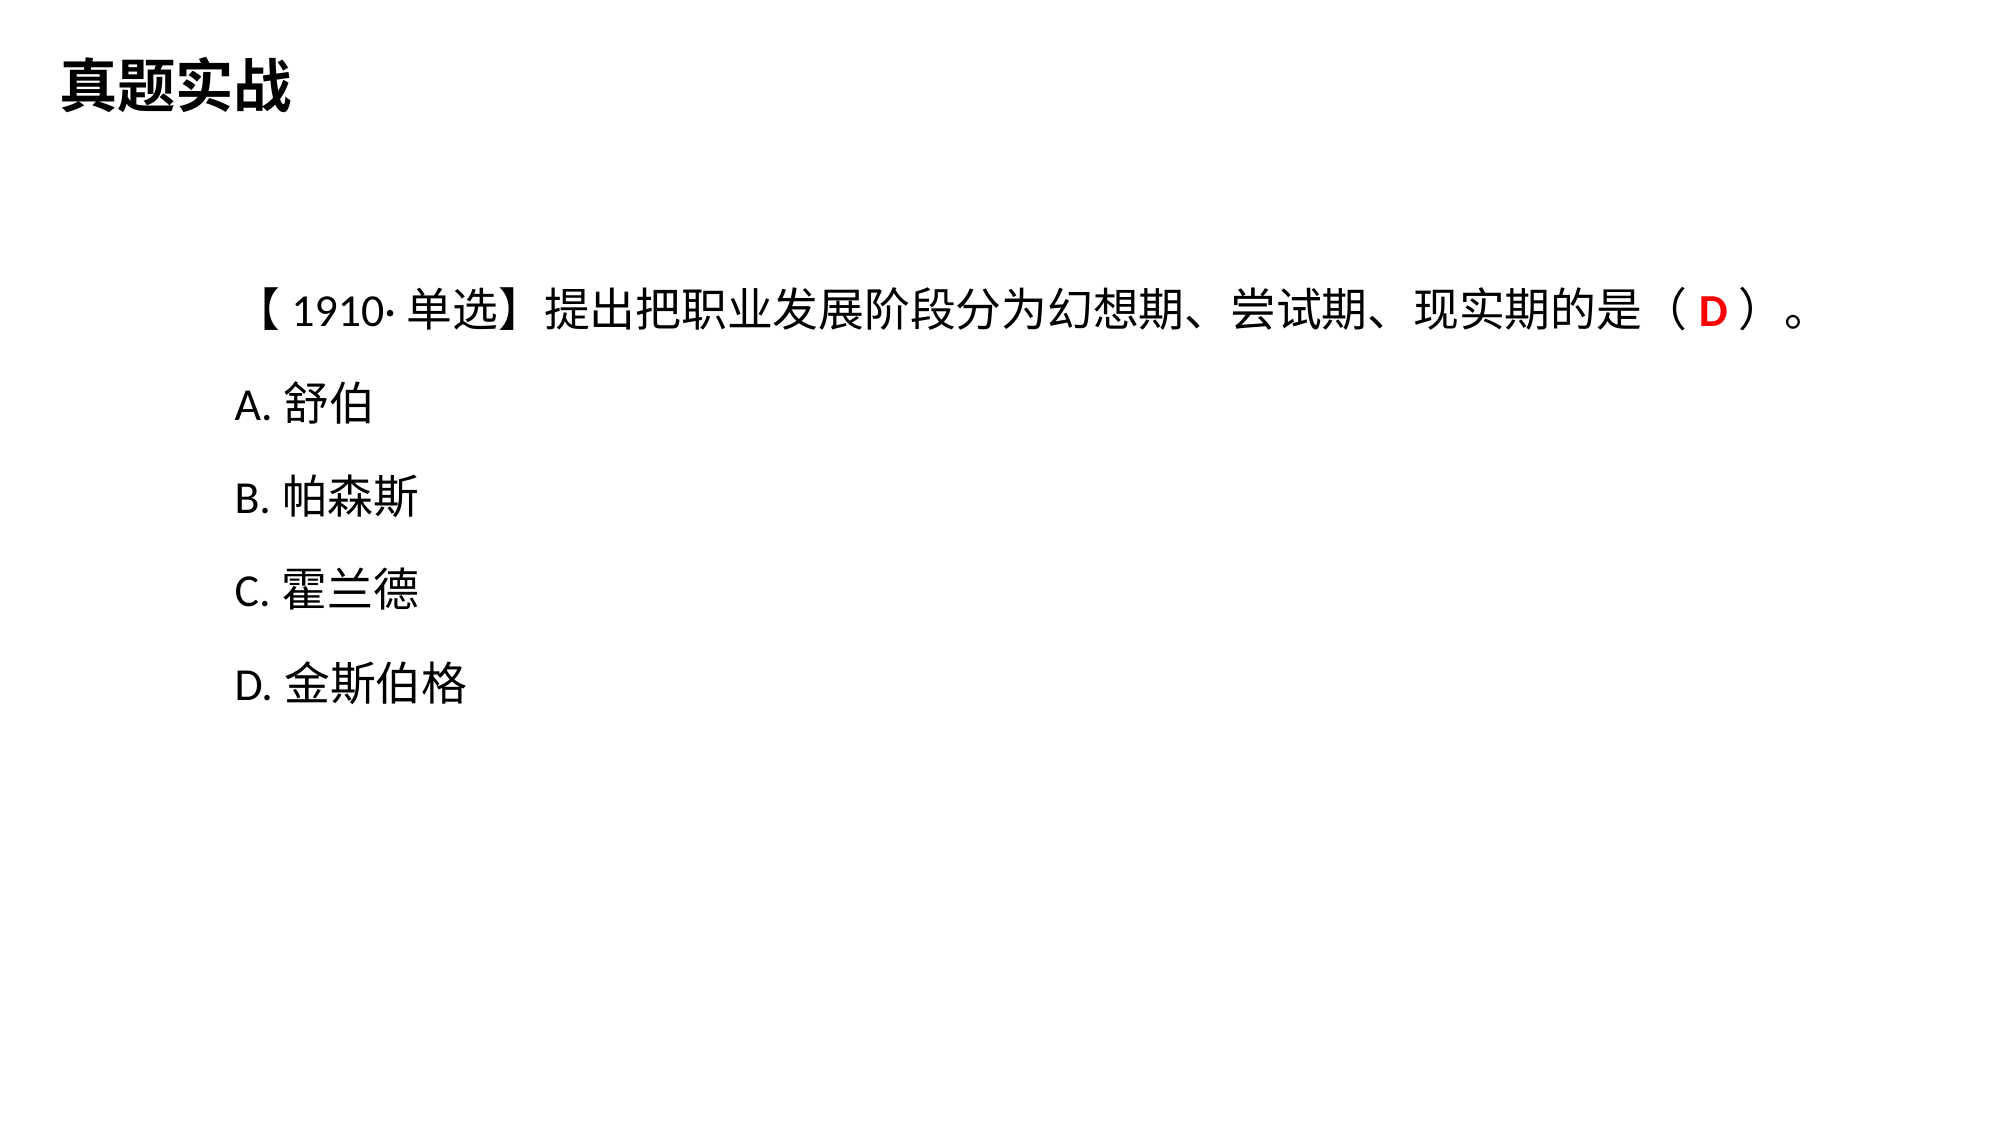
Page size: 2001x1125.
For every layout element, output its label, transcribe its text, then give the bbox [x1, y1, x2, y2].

text_box 【1910·单选】提出把职业发展阶段分为幻想期、尝试期、现实期的是（D）。 A.舒伯 B.帕森斯 C.霍兰德 D.金斯伯格 [144, 234, 1802, 717]
text_box 真题实战 [44, 41, 1045, 127]
